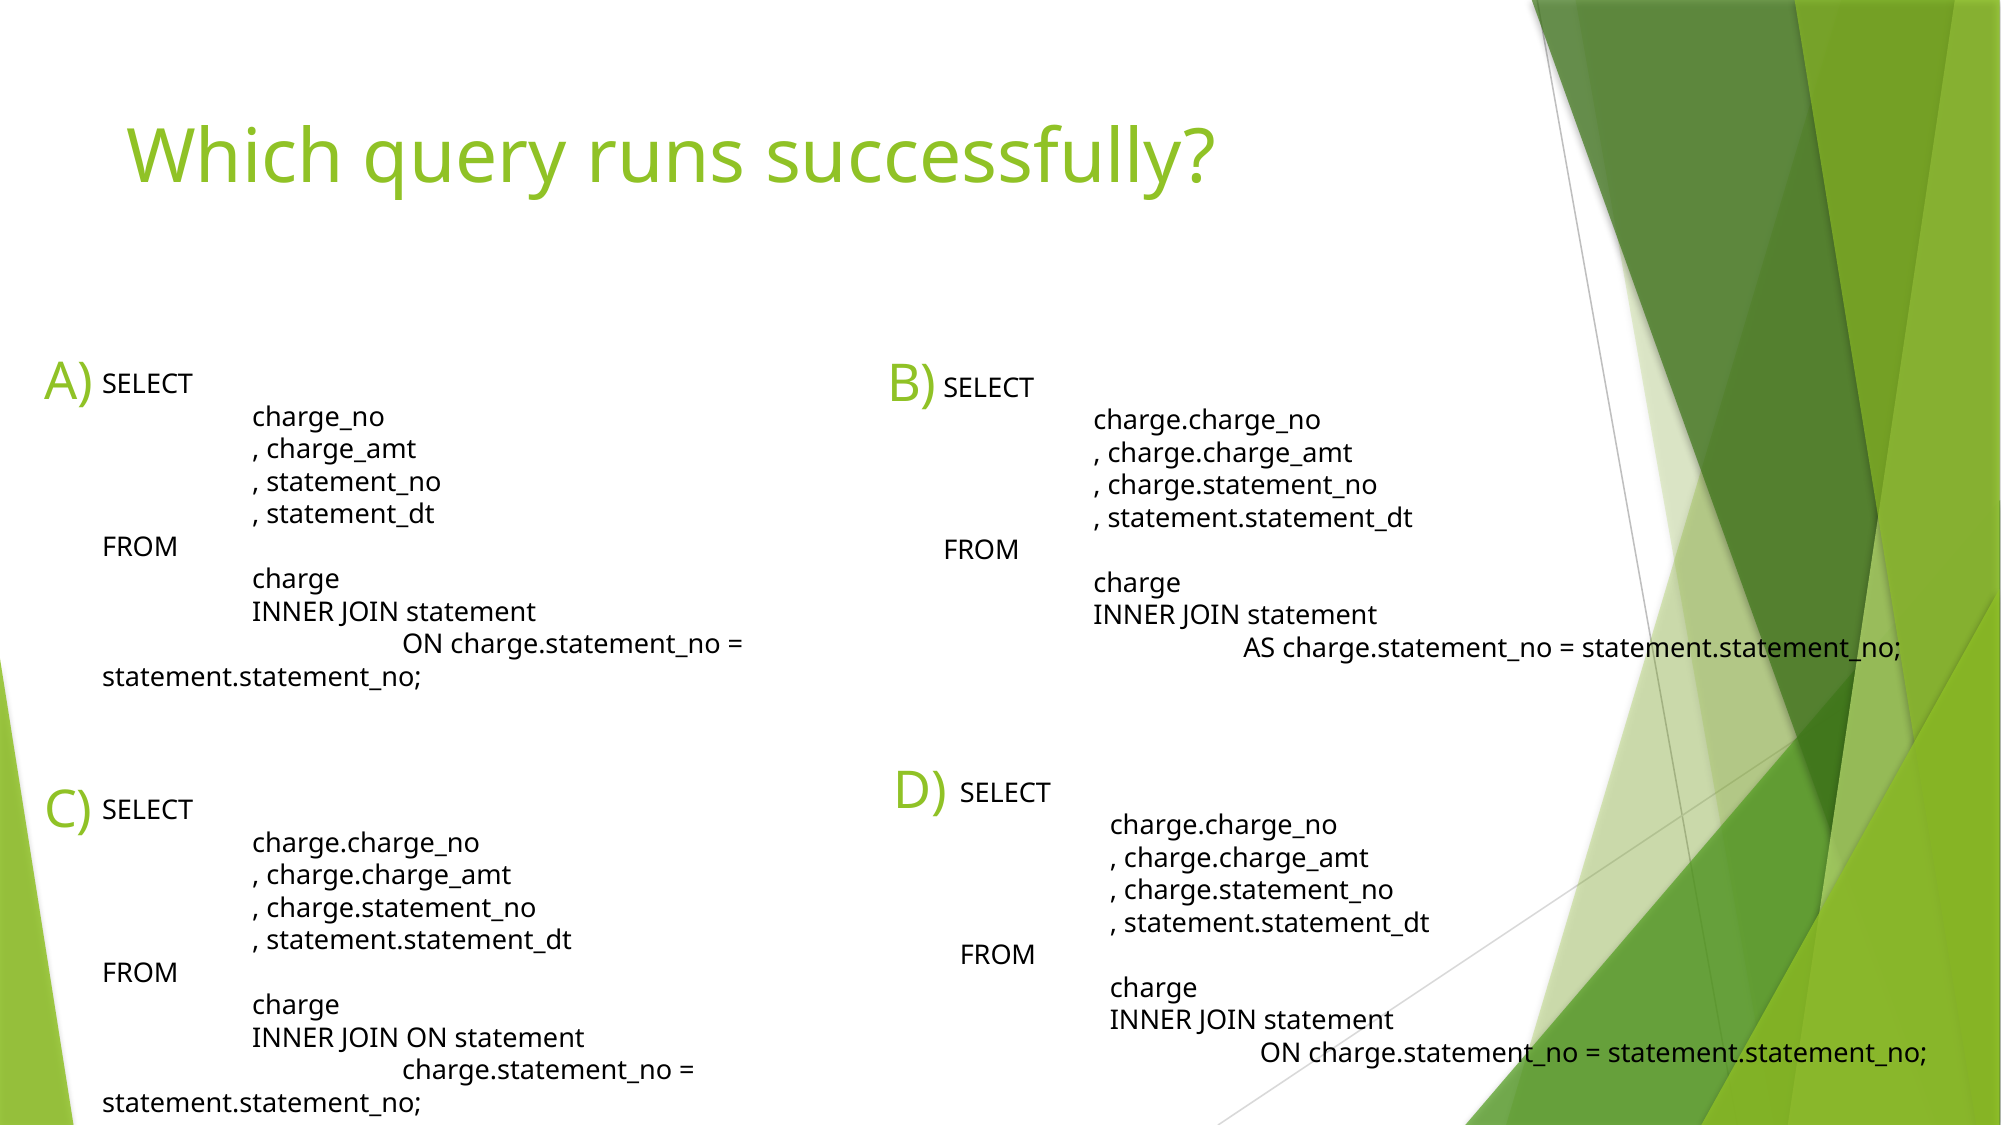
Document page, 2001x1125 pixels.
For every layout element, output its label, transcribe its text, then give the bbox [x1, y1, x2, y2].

title Which query runs successfully? [111, 99, 1522, 317]
text_box SELECT charge.charge_no , charge.charge_amt , charge.statement_no , statement.statement_dt FROM charge INNER JOIN statement ON charge.statement_no = statement.statement_no; [944, 767, 2000, 1075]
text_box A) [29, 339, 175, 456]
text_box D) [878, 749, 1025, 865]
text_box B) [872, 342, 1018, 458]
text_box SELECT charge.charge_no , charge.charge_amt , charge.statement_no , statement.statement_dt FROM charge INNER JOIN statement AS charge.statement_no = statement.statement_no; [928, 362, 2000, 670]
text_box SELECT charge.charge_no , charge.charge_amt , charge.statement_no , statement.statement_dt FROM charge INNER JOIN ON statement charge.statement_no = statement.statement_no; [87, 785, 887, 1125]
text_box SELECT charge_no , charge_amt , statement_no , statement_dt FROM charge INNER JOIN statement ON charge.statement_no = statement.statement_no; [87, 359, 915, 699]
text_box C) [29, 767, 175, 883]
